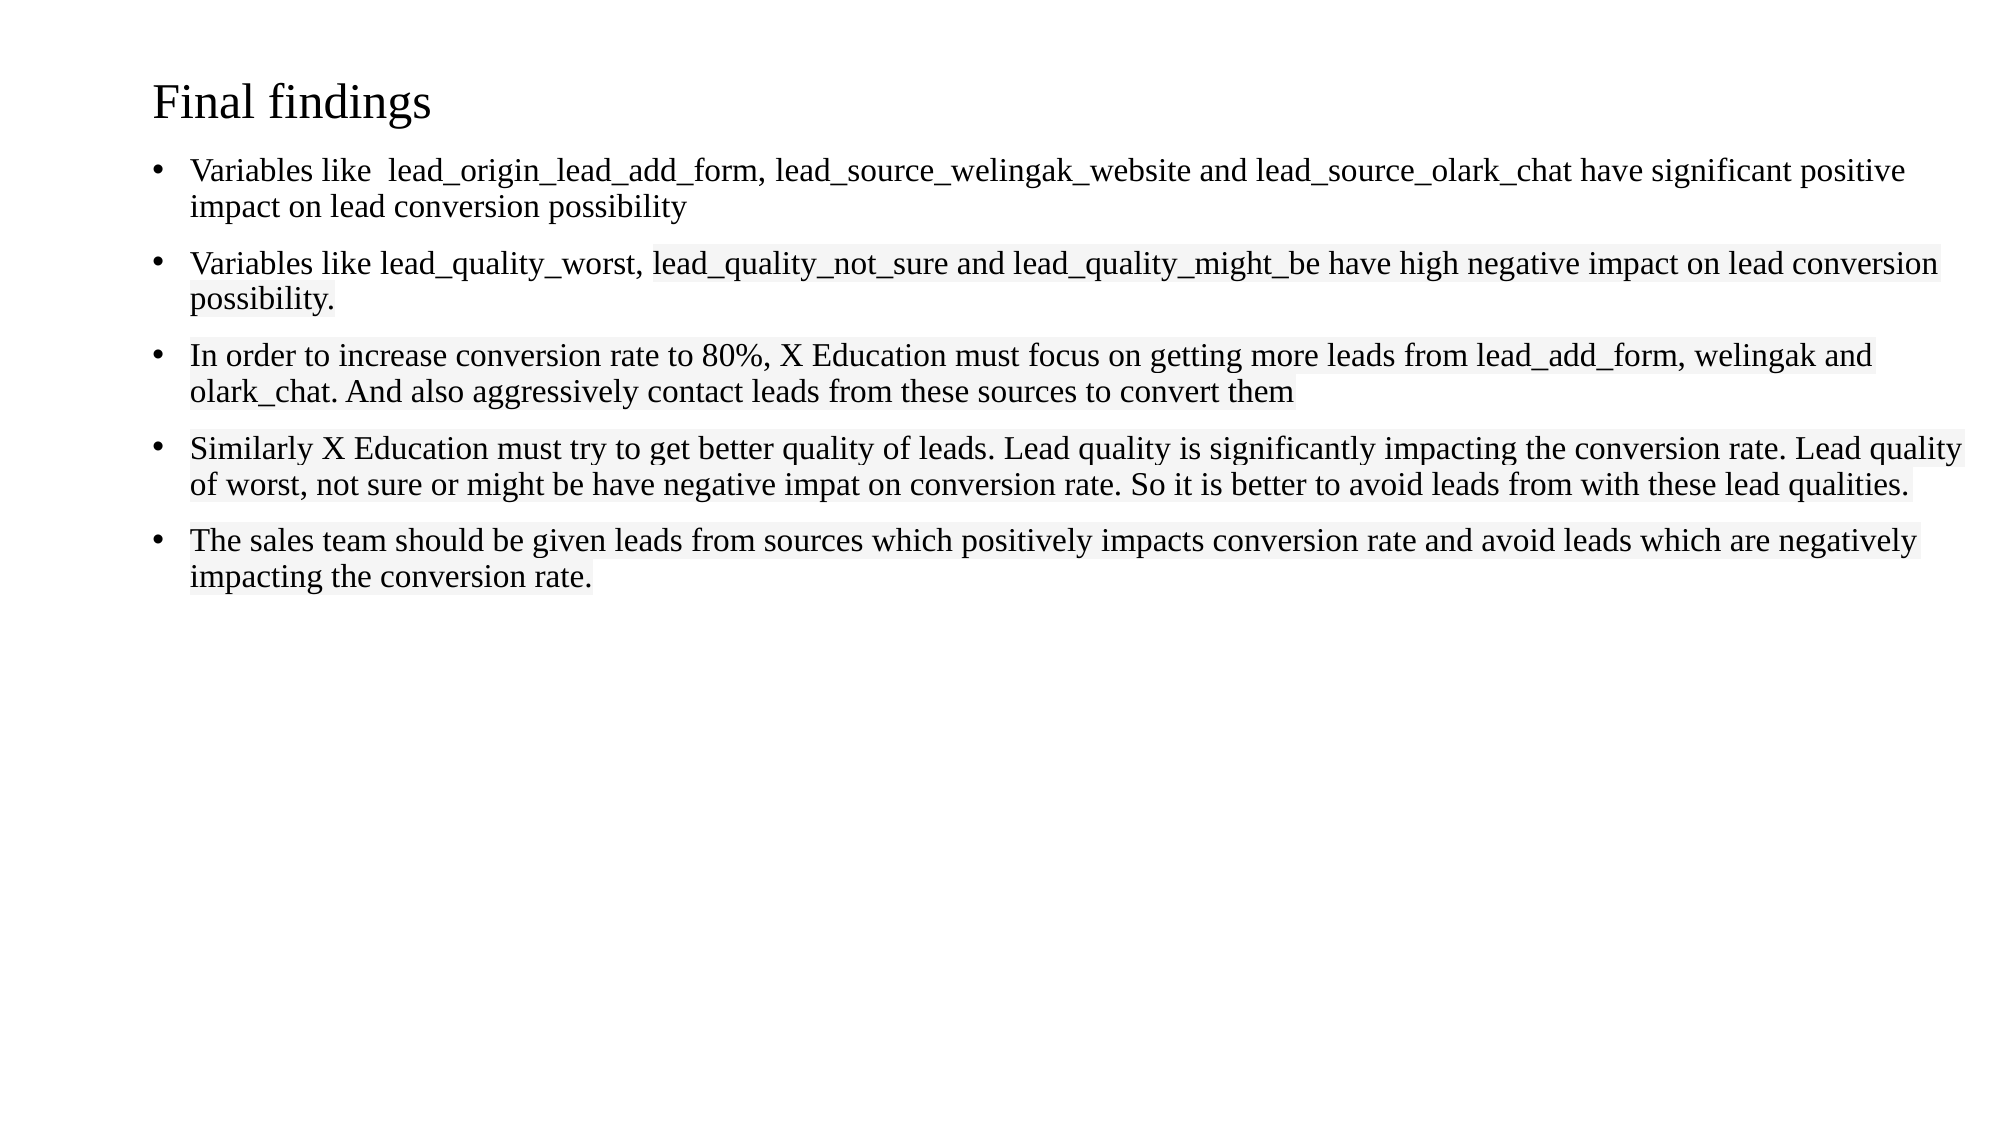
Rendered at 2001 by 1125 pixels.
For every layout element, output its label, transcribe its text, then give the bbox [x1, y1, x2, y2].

text_box Variables like lead_origin_lead_add_form, lead_source_welingak_website and lead_source_olark_chat have significant positive impact on lead conversion possibility Variables like lead_quality_worst, lead_quality_not_sure and lead_quality_might_be have high negative impact on lead conversion possibility. In order to increase conversion rate to 80%, X Education must focus on getting more leads from lead_add_form, welingak and olark_chat. And also aggressively contact leads from these sources to convert them Similarly X Education must try to get better quality of leads. Lead quality is significantly impacting the conversion rate. Lead quality of worst, not sure or might be have negative impat on conversion rate. So it is better to avoid leads from with these lead qualities. The sales team should be given leads from sources which positively impacts conversion rate and avoid leads which are negatively impacting the conversion rate. [137, 145, 2000, 1091]
title Final findings [137, 59, 1863, 145]
